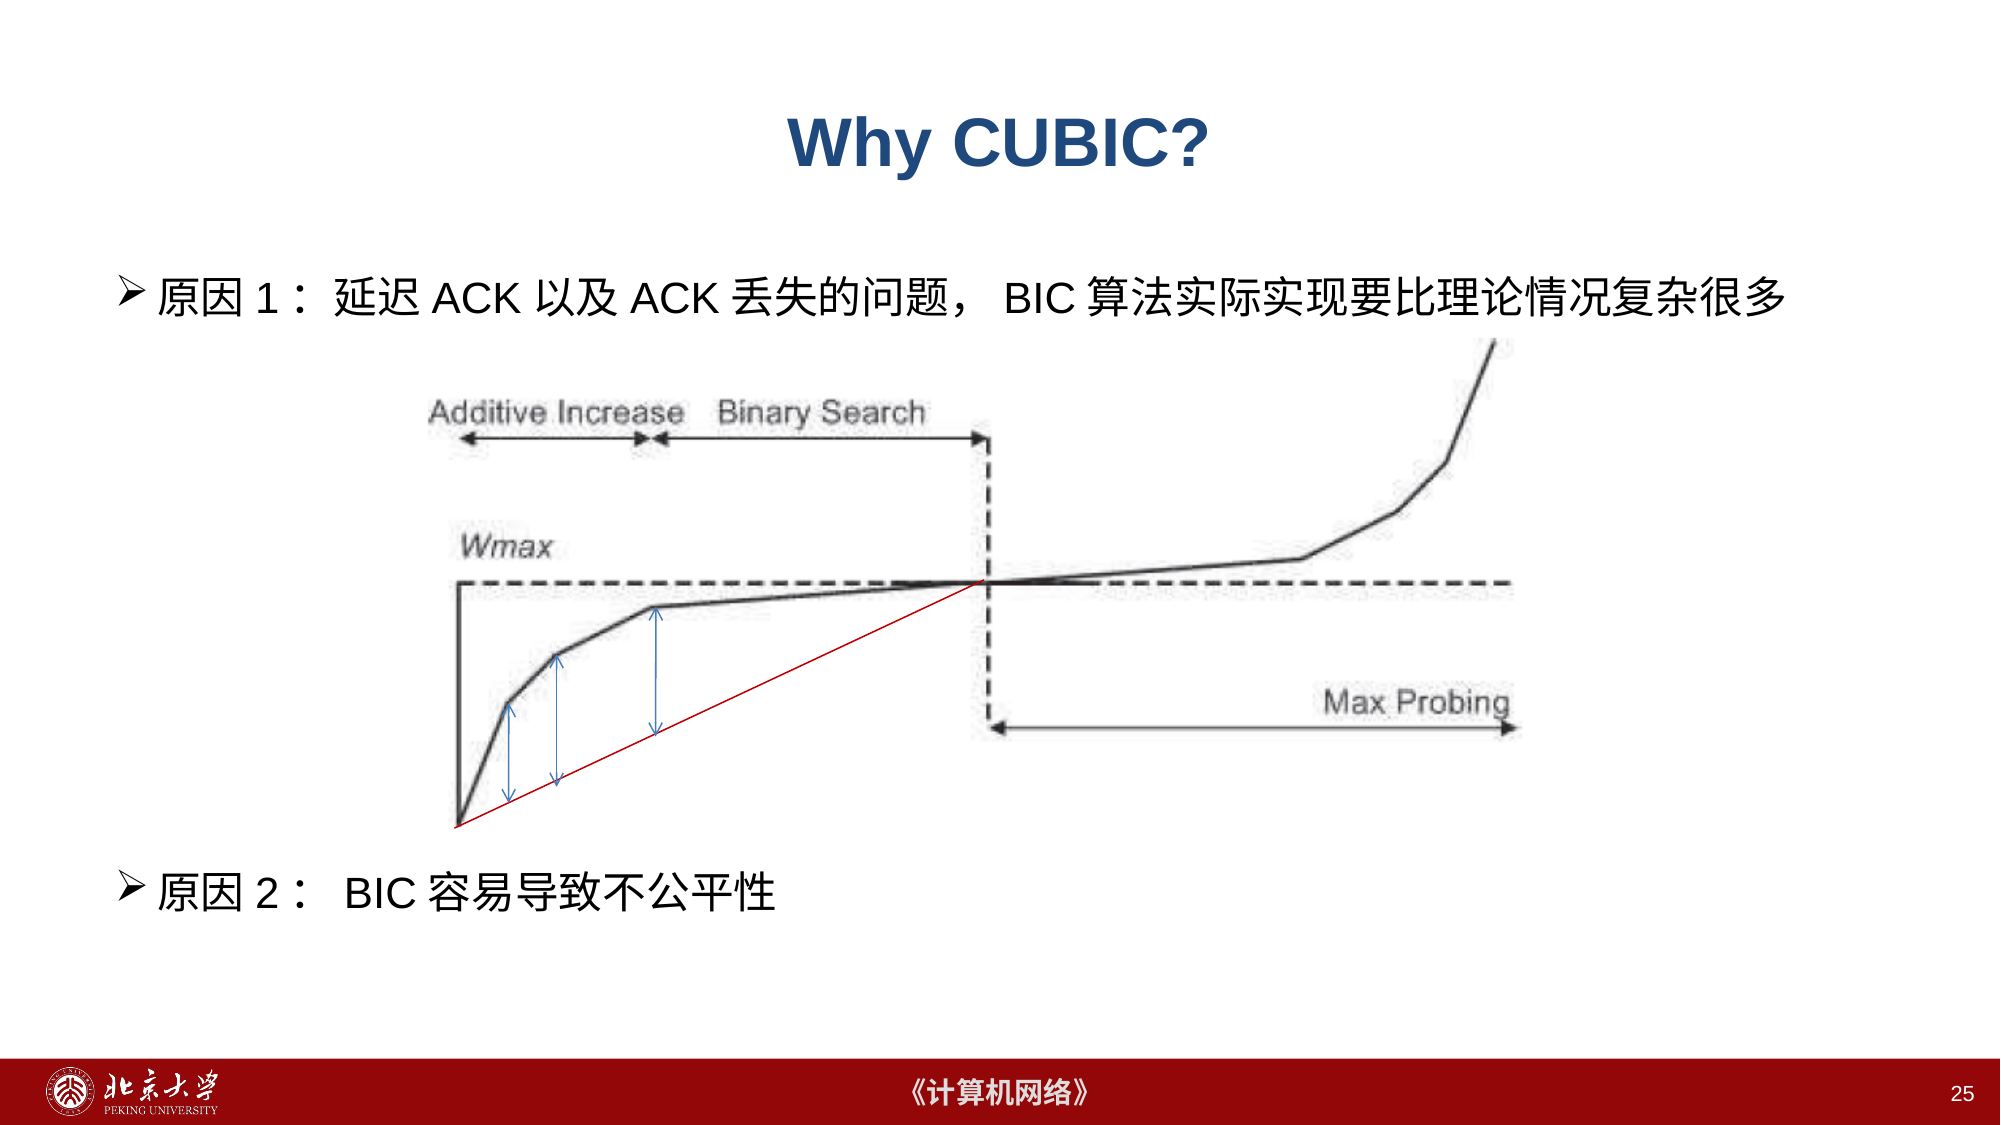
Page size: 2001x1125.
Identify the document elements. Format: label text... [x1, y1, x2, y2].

list 原因1：延迟ACK以及ACK丢失的问题，BIC算法实际实现要比理论情况复杂很多 原因2：BIC容易导致不公平性 [99, 262, 1900, 1005]
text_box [411, 324, 1589, 836]
slide_number 25 [1522, 1072, 1990, 1125]
title Why CUBIC? [99, 45, 1900, 233]
picture [46, 1067, 218, 1116]
